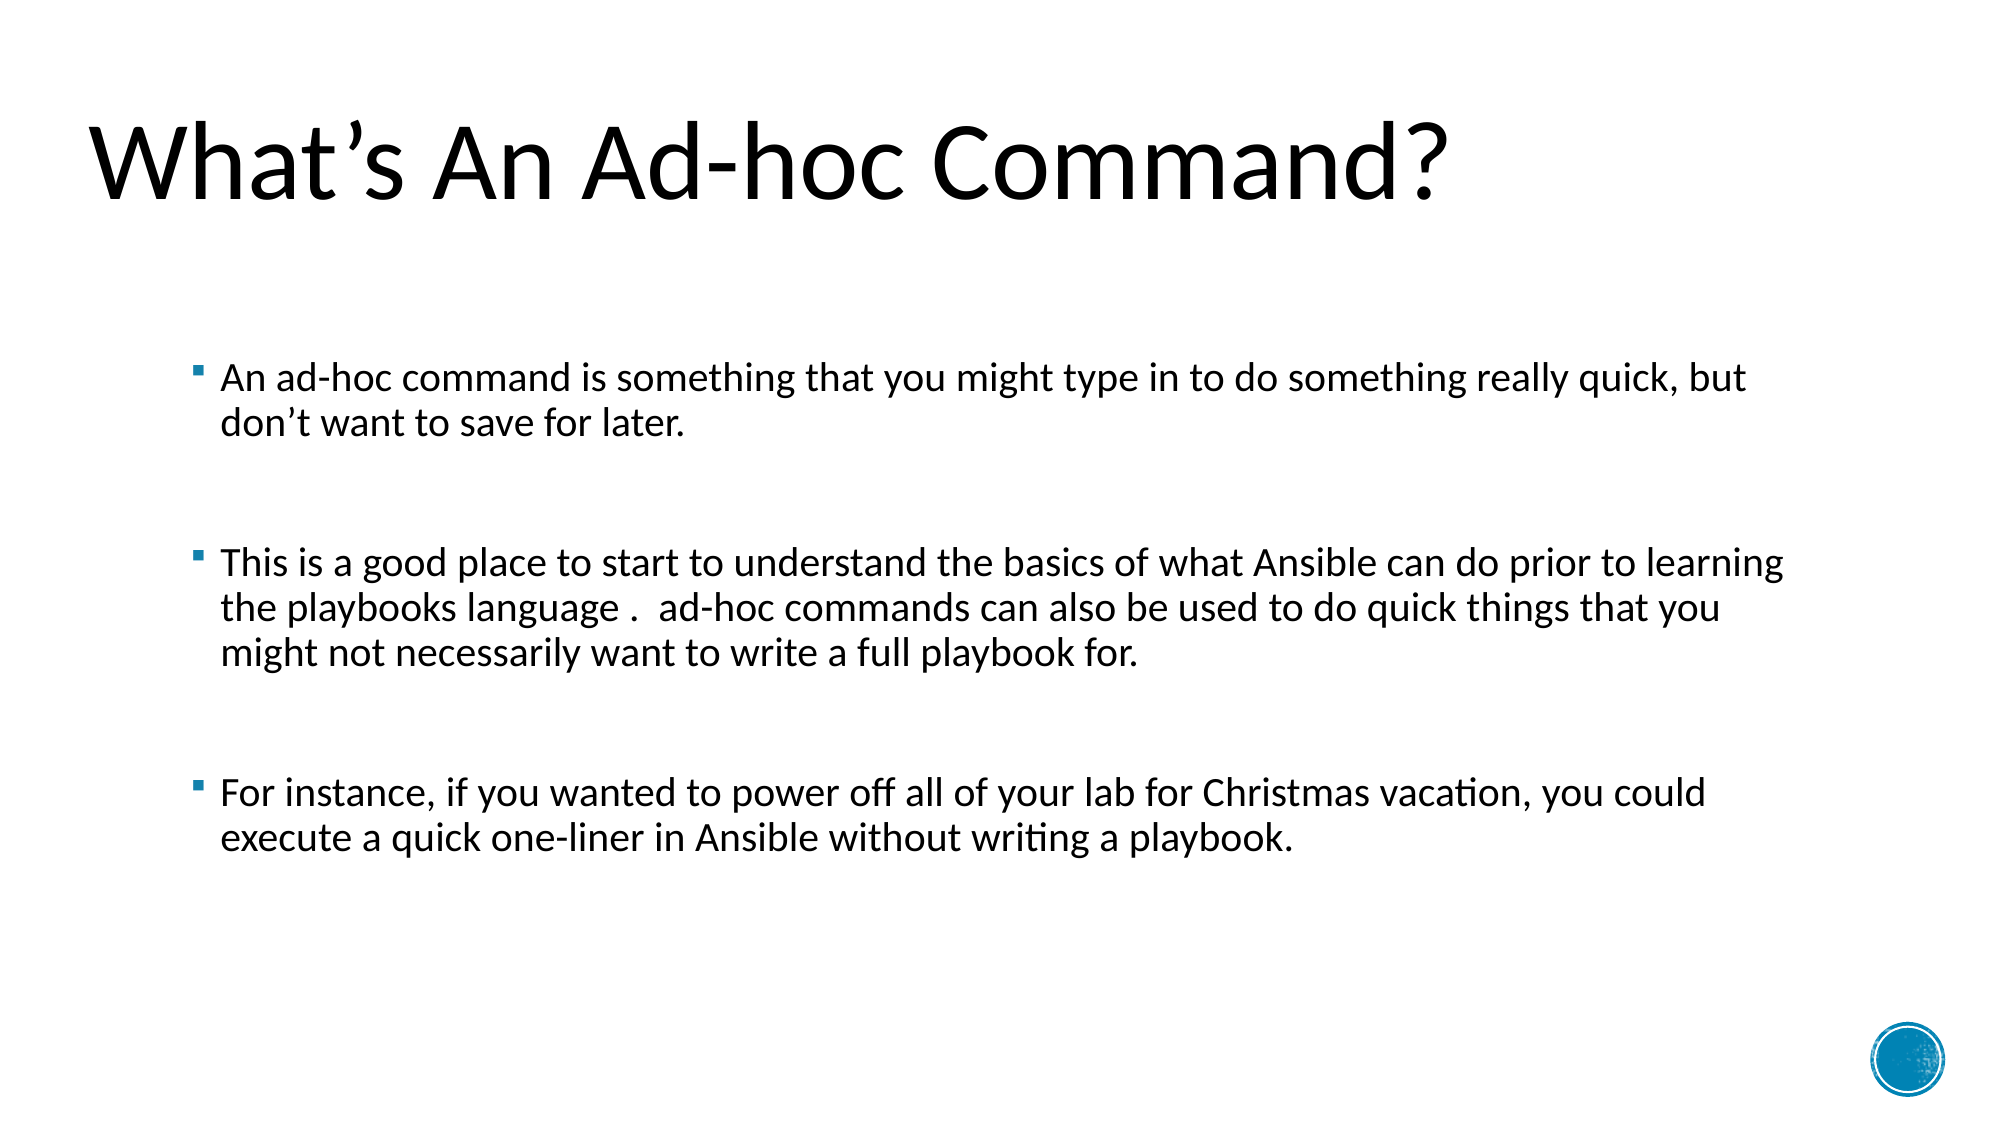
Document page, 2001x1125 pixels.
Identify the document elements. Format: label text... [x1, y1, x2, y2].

title What’s An Ad-hoc Command? [73, 98, 1724, 363]
list An ad-hoc command is something that you might type in to do something really quick, but don’t want to save for later. This is a good place to start to understand the basics of what Ansible can do prior to learning the playbooks language . ad-hoc commands can also be used to do quick things that you might not necessarily want to write a full playbook for. For instance, if you wanted to power off all of your lab for Christmas vacation, you could execute a quick one-liner in Ansible without writing a playbook. [175, 348, 1826, 1013]
